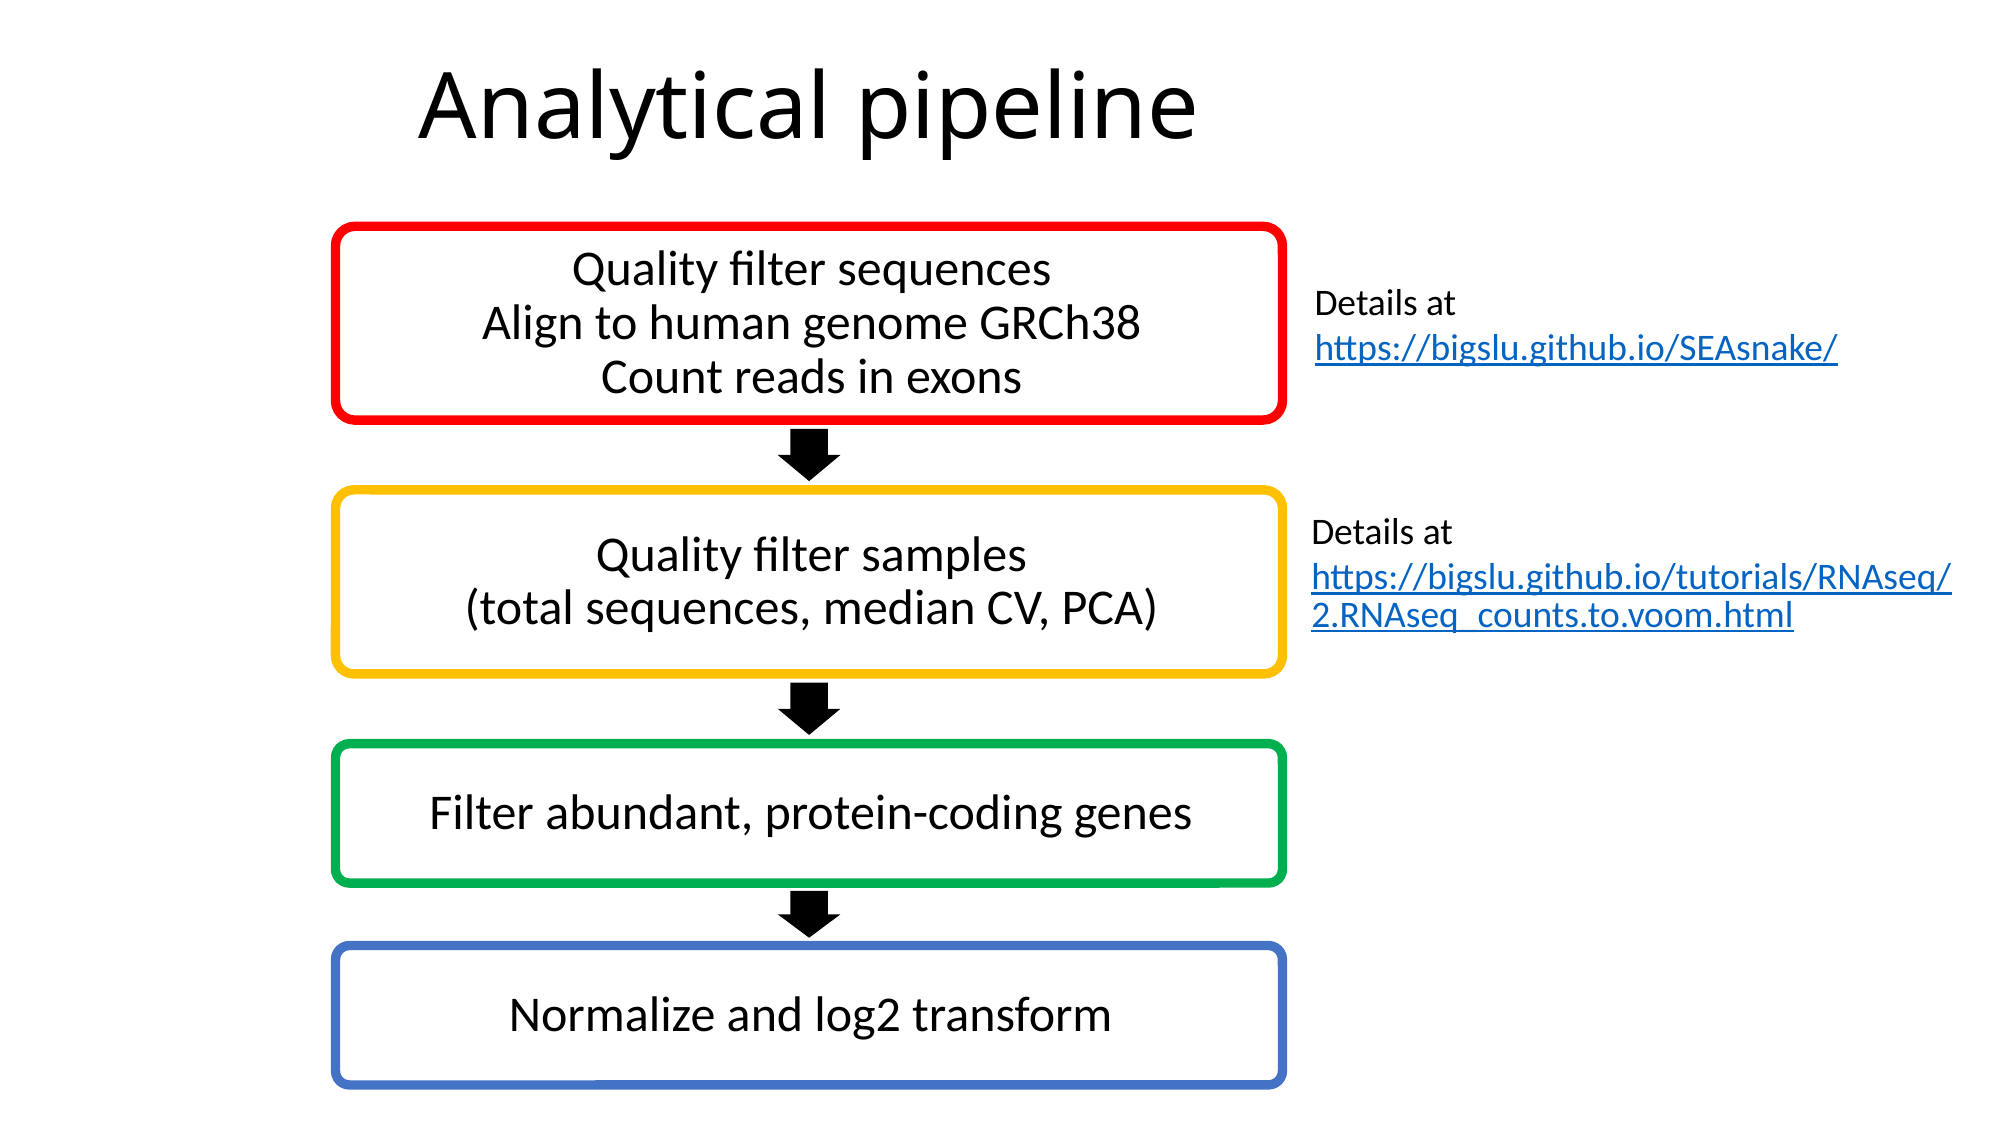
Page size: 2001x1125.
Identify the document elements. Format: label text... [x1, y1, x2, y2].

text_box Details at https://bigslu.github.io/tutorials/RNAseq/2.RNAseq_counts.to.voom.html [1296, 499, 1974, 605]
title Analytical pipeline [129, 0, 1490, 218]
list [335, 217, 1283, 1085]
text_box Details at https://bigslu.github.io/SEAsnake/ [1299, 270, 1854, 376]
